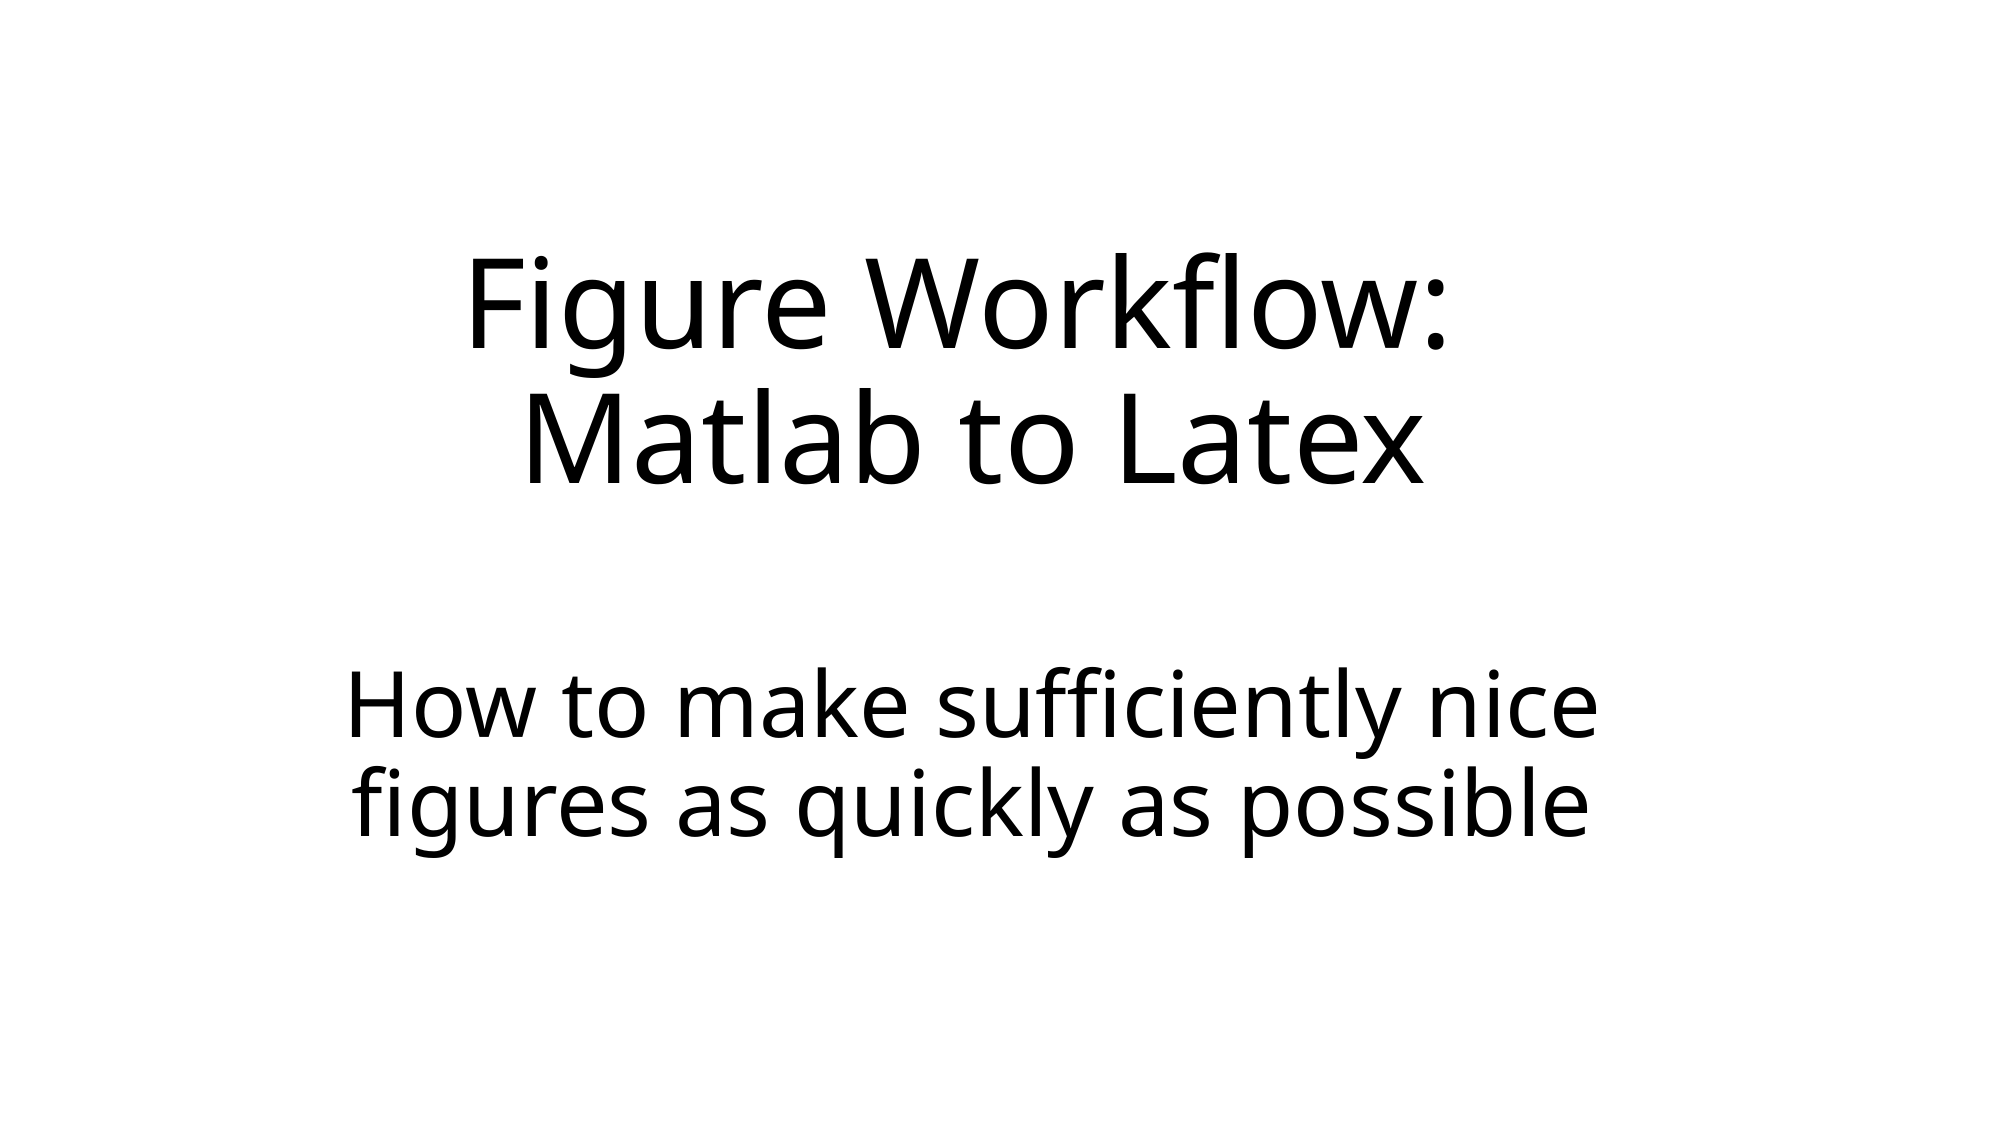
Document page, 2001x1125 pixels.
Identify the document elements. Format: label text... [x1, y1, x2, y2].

title Figure Workflow: Matlab to Latex [127, 126, 1819, 518]
text_box How to make sufficiently nice figures as quickly as possible [223, 471, 1724, 864]
